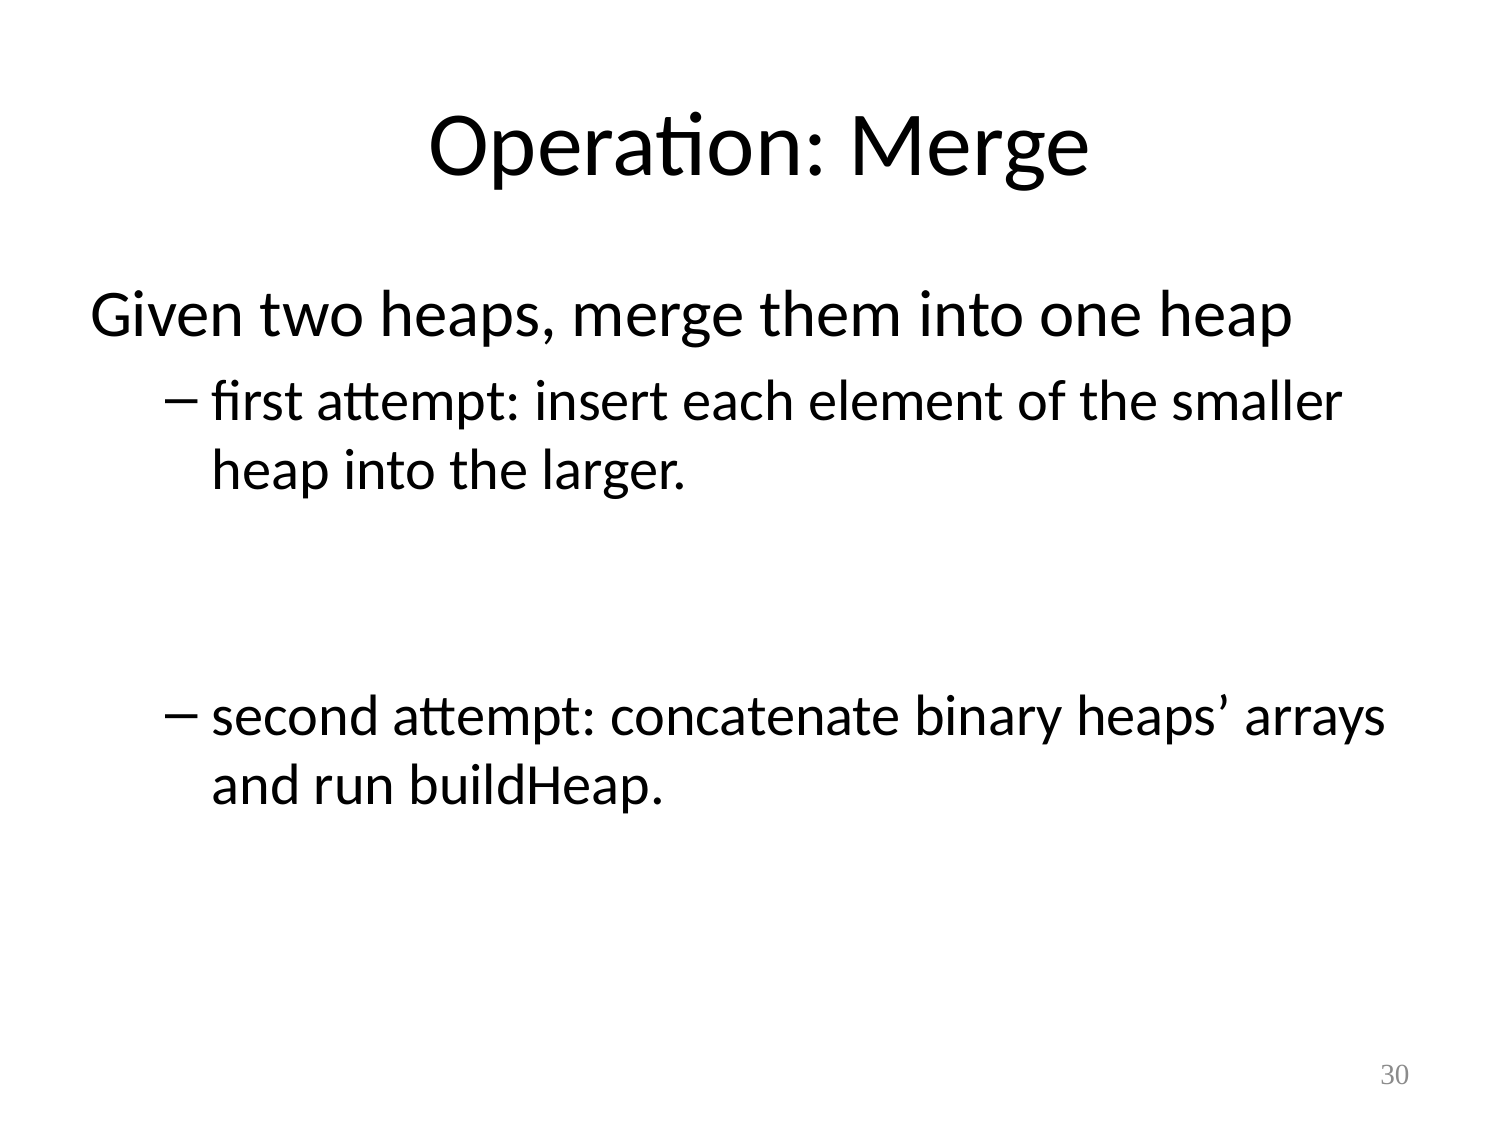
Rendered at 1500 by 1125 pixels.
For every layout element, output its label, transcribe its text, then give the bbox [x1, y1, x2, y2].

list Given two heaps, merge them into one heap first attempt: insert each element of the smaller heap into the larger. second attempt: concatenate binary heaps’ arrays and run buildHeap. [75, 262, 1425, 1005]
slide_number 30 [1074, 1042, 1425, 1103]
title Operation: Merge [75, 45, 1425, 233]
